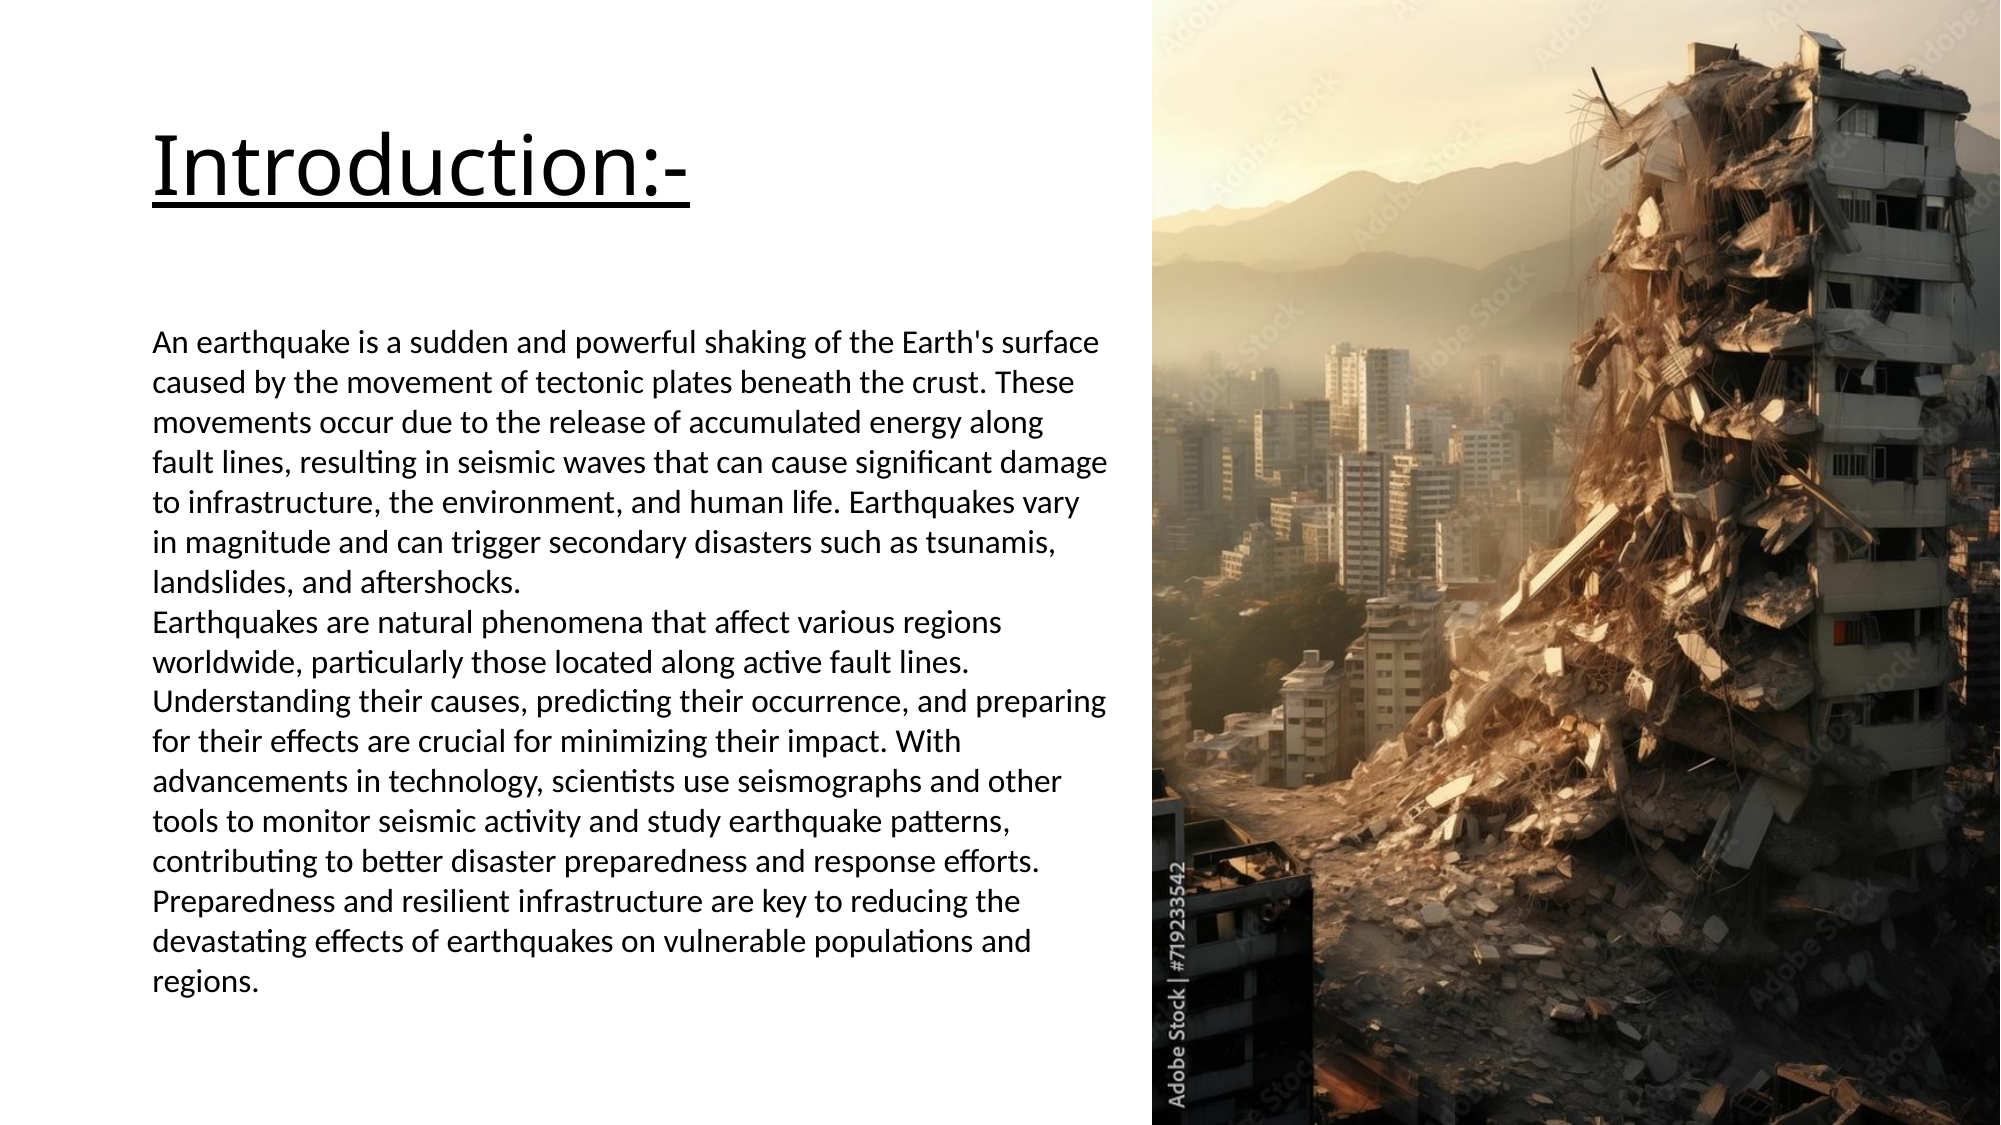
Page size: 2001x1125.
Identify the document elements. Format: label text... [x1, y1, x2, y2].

text_box An earthquake is a sudden and powerful shaking of the Earth's surface caused by the movement of tectonic plates beneath the crust. These movements occur due to the release of accumulated energy along fault lines, resulting in seismic waves that can cause significant damage to infrastructure, the environment, and human life. Earthquakes vary in magnitude and can trigger secondary disasters such as tsunamis, landslides, and aftershocks. Earthquakes are natural phenomena that affect various regions worldwide, particularly those located along active fault lines. Understanding their causes, predicting their occurrence, and preparing for their effects are crucial for minimizing their impact. With advancements in technology, scientists use seismographs and other tools to monitor seismic activity and study earthquake patterns, contributing to better disaster preparedness and response efforts. Preparedness and resilient infrastructure are key to reducing the devastating effects of earthquakes on vulnerable populations and regions. [137, 312, 1129, 1052]
title Introduction:- [137, 59, 1152, 278]
picture [1152, 0, 2000, 1125]
